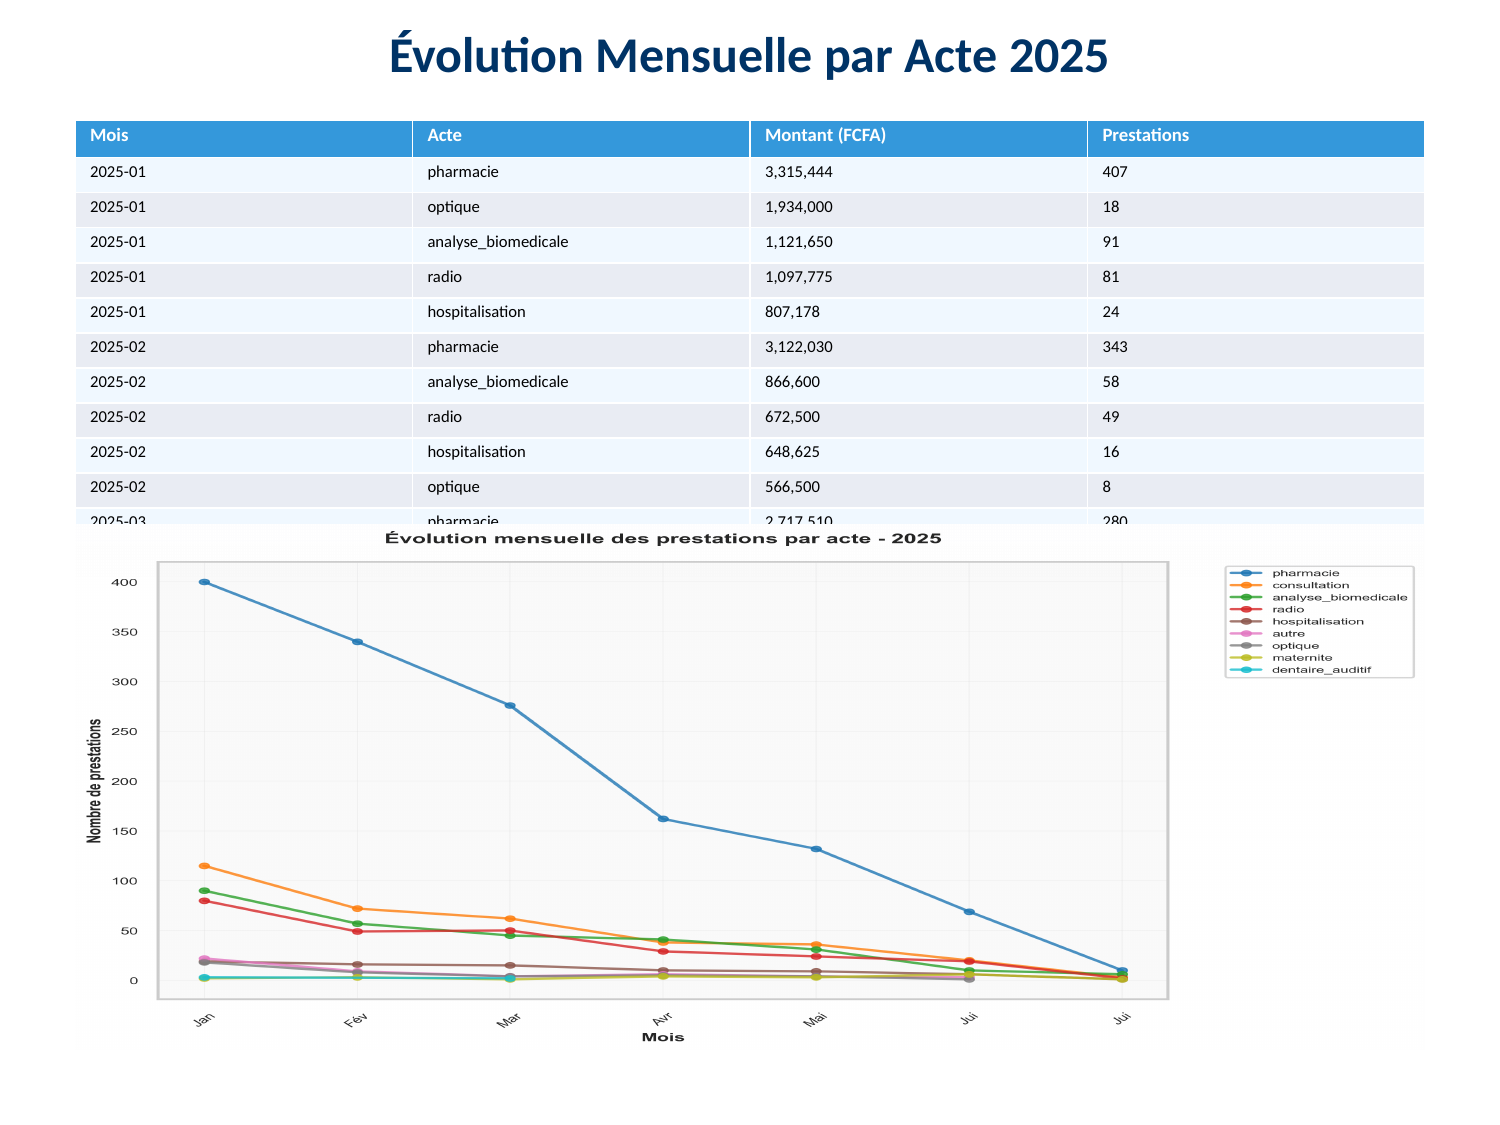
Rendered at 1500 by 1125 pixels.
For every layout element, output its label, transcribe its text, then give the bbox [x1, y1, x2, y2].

table_cell 91 [1088, 228, 1424, 262]
table_cell analyse_biomedicale [413, 369, 749, 402]
table_cell 672,500 [751, 404, 1087, 437]
table_cell hospitalisation [413, 299, 749, 332]
table_cell 2025-01 [76, 264, 412, 297]
table_cell 3,122,030 [751, 334, 1087, 367]
table_cell 2025-02 [76, 439, 412, 472]
table_cell 1,121,650 [751, 228, 1087, 262]
table_cell 2025-01 [76, 228, 412, 262]
table_cell 49 [1088, 404, 1424, 437]
table_cell analyse_biomedicale [413, 228, 749, 262]
table_cell 866,600 [751, 369, 1087, 402]
table_cell 81 [1088, 264, 1424, 297]
table_cell 407 [1088, 158, 1424, 192]
table_header Acte [413, 121, 749, 157]
table_cell 3,315,444 [751, 158, 1087, 192]
table_cell 648,625 [751, 439, 1087, 472]
table_cell 2025-02 [76, 474, 412, 507]
table_cell 2025-03 [76, 509, 412, 523]
table_header Montant (FCFA) [751, 121, 1087, 157]
table_cell 2025-02 [76, 404, 412, 437]
table_cell 1,934,000 [751, 193, 1087, 227]
table_cell 18 [1088, 193, 1424, 227]
text_box Évolution Mensuelle par Acte 2025 [374, 14, 1126, 90]
table_cell 566,500 [751, 474, 1087, 507]
table_cell 2,717,510 [751, 509, 1087, 523]
table_cell optique [413, 474, 749, 507]
table_cell optique [413, 193, 749, 227]
table_header Prestations [1088, 121, 1424, 157]
table_header Mois [76, 121, 412, 157]
table_cell 16 [1088, 439, 1424, 472]
table_cell 807,178 [751, 299, 1087, 332]
table_cell 2025-02 [76, 369, 412, 402]
table_cell 24 [1088, 299, 1424, 332]
table_cell 2025-02 [76, 334, 412, 367]
table_cell hospitalisation [413, 439, 749, 472]
table_cell radio [413, 264, 749, 297]
table_cell 1,097,775 [751, 264, 1087, 297]
table_cell pharmacie [413, 158, 749, 192]
picture [74, 524, 1426, 1051]
table_cell 2025-01 [76, 158, 412, 192]
table_cell pharmacie [413, 334, 749, 367]
table_cell 280 [1088, 509, 1424, 524]
table_cell 2025-01 [76, 193, 412, 227]
table_cell pharmacie [413, 509, 749, 523]
table_cell 343 [1088, 334, 1424, 367]
table_cell 8 [1088, 474, 1424, 507]
table_cell 2025-01 [76, 299, 412, 332]
table_cell radio [413, 404, 749, 437]
table_cell 58 [1088, 369, 1424, 402]
